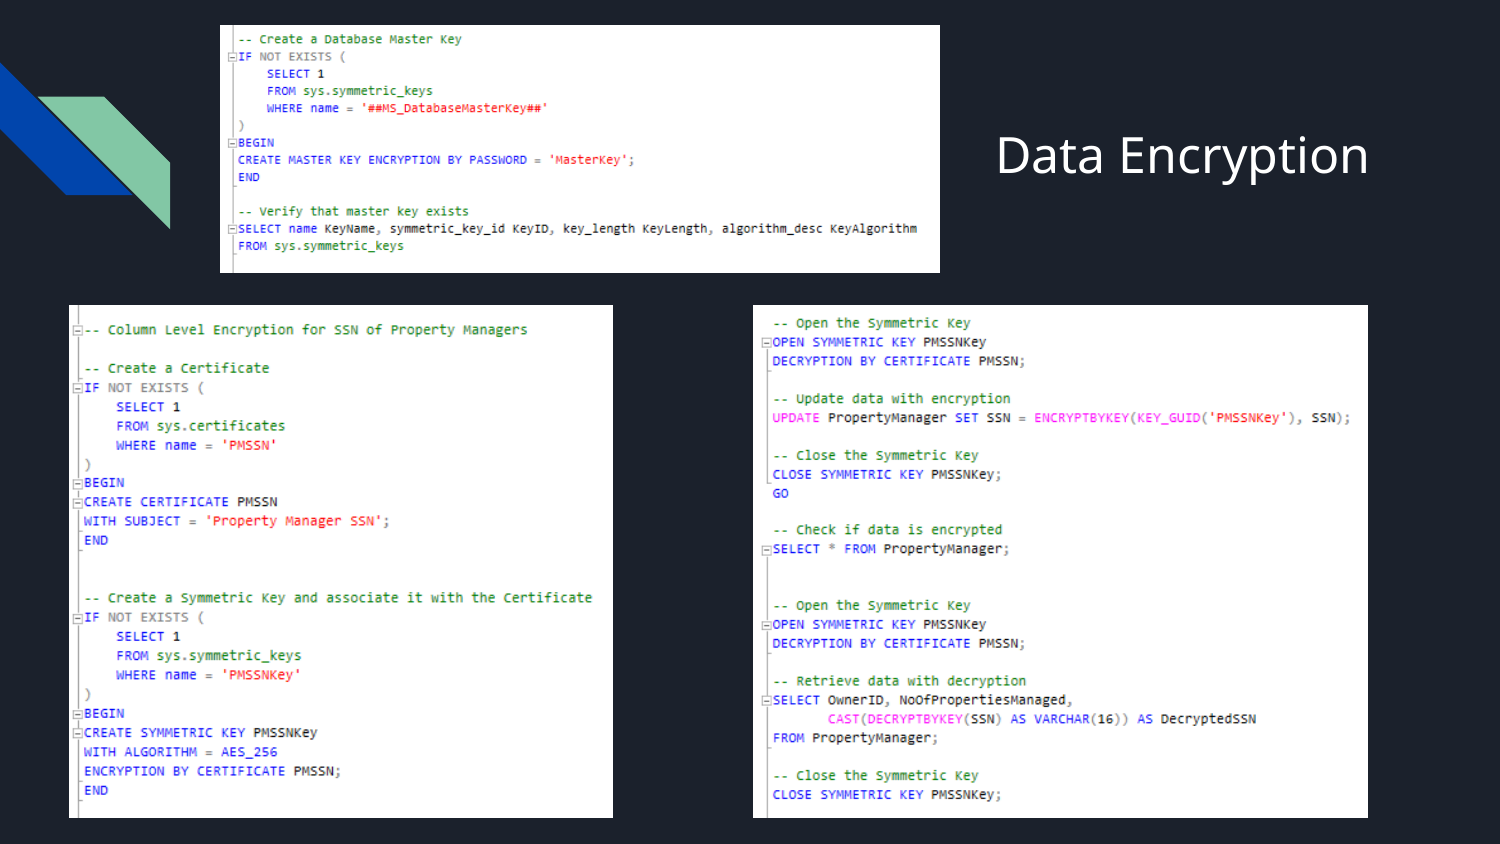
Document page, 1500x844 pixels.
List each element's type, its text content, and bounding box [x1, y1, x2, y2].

picture [68, 304, 613, 818]
title Data Encryption [980, 108, 1439, 259]
picture [752, 304, 1368, 818]
picture [220, 24, 940, 273]
